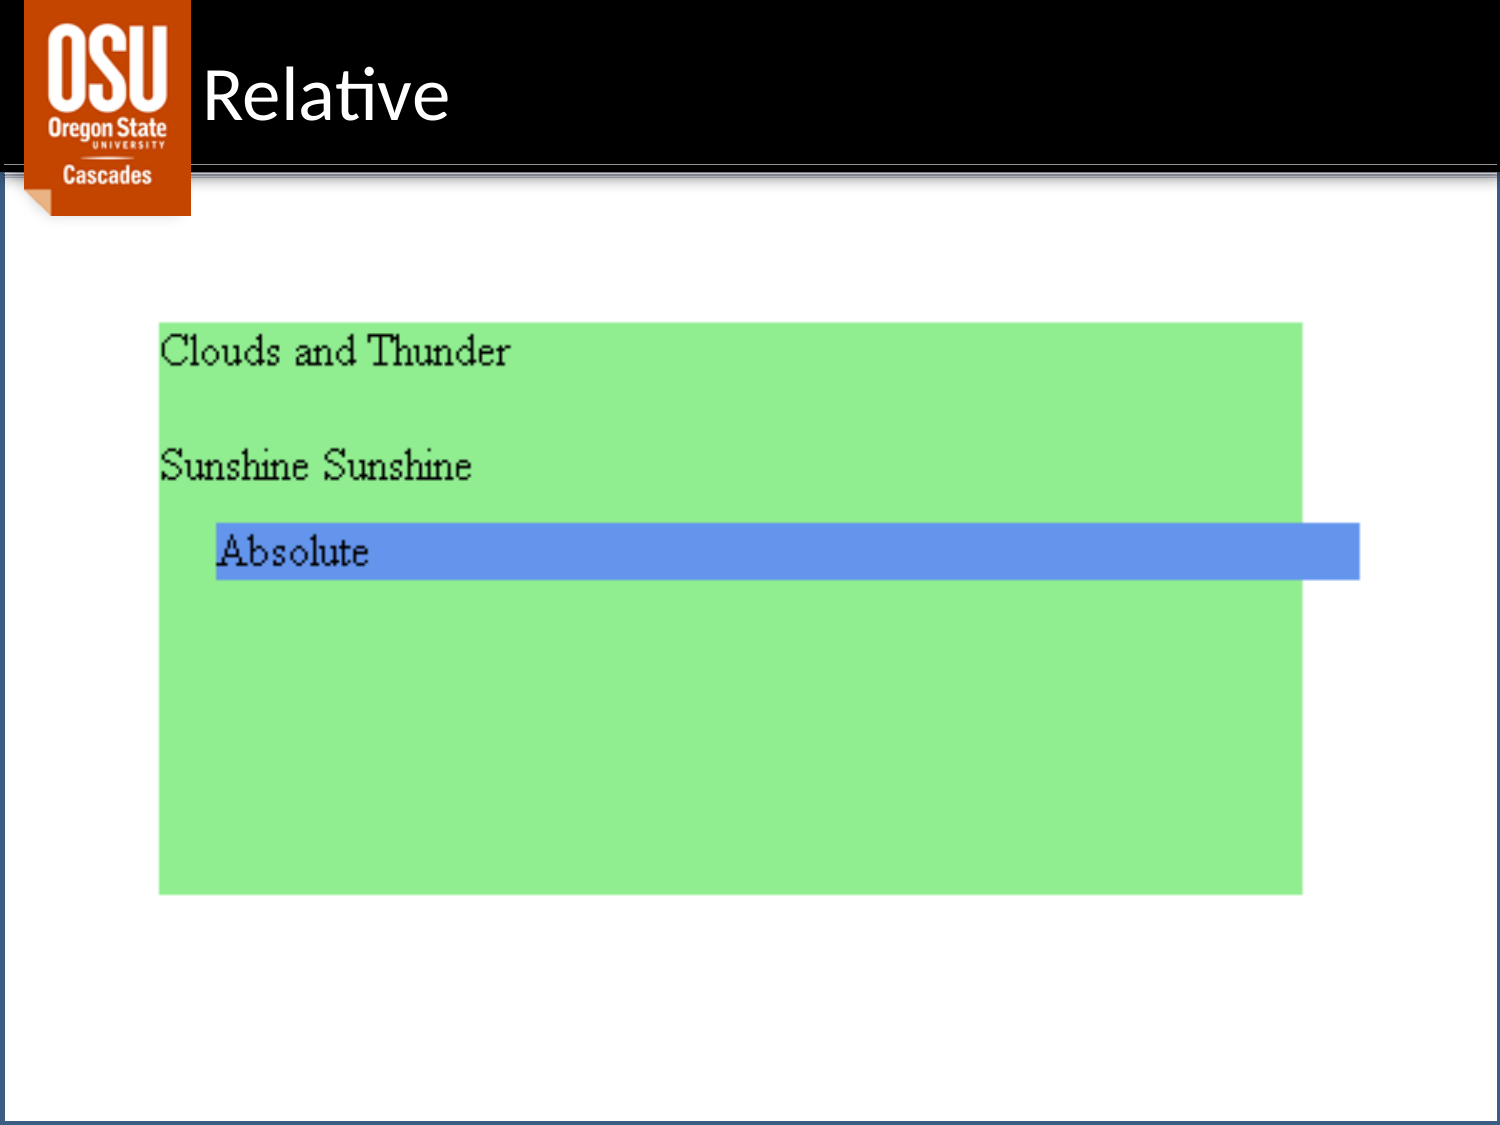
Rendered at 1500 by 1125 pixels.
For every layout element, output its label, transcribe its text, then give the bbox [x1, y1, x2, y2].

picture [0, 0, 1500, 1125]
title Relative [187, 0, 1425, 184]
